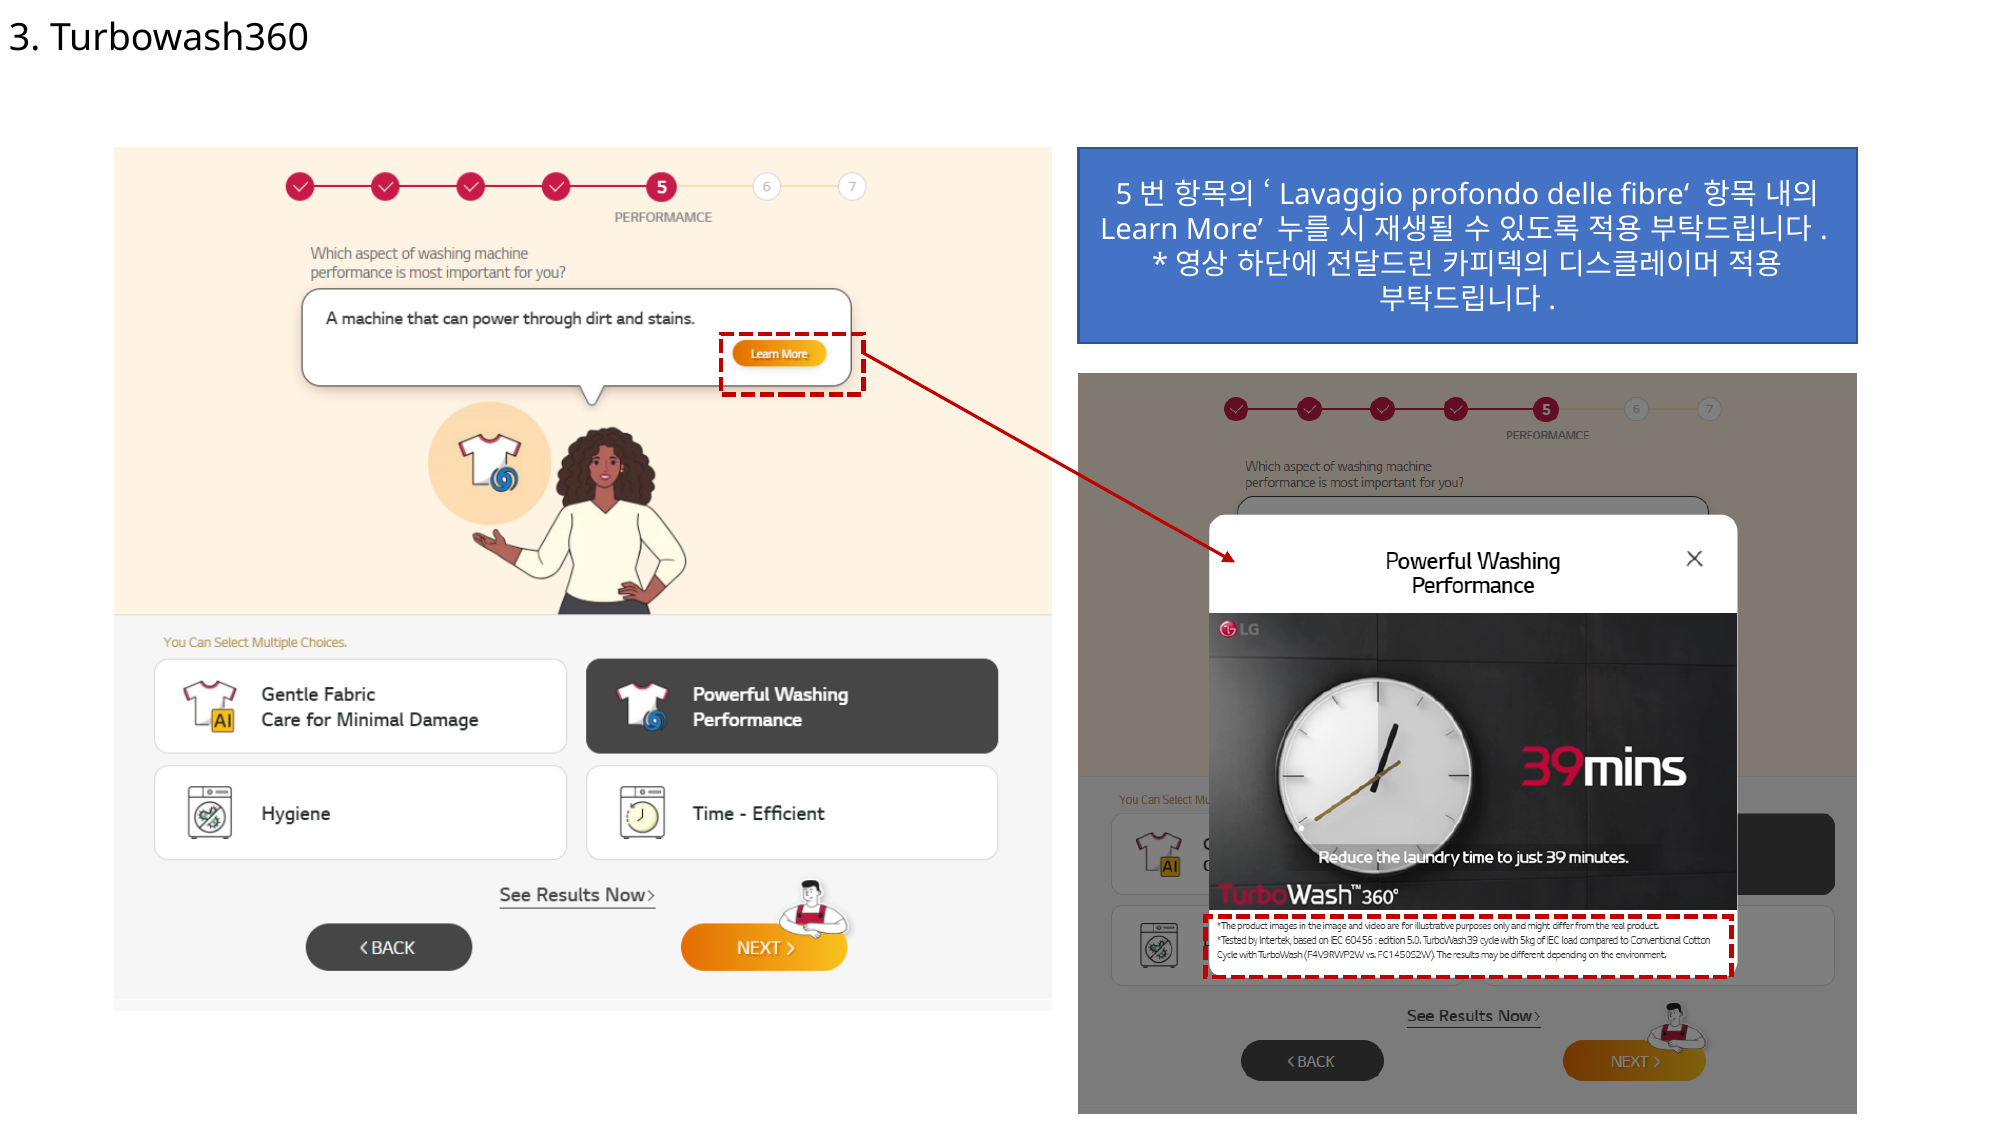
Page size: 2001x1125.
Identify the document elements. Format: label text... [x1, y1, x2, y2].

picture [1078, 373, 1857, 1114]
picture [114, 147, 1052, 1011]
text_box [863, 352, 1236, 563]
text_box 3. Turbowash360 [0, 5, 324, 66]
text_box 5번 항목의 ‘Lavaggio profondo delle fibre‘ 항목 내의 Learn More’ 누를 시 재생될 수 있도록 적용 부탁드립니다. *영상 하단에 전달드린 카피덱의 디스클레이머 적용 부탁드립니다. [1077, 147, 1858, 344]
